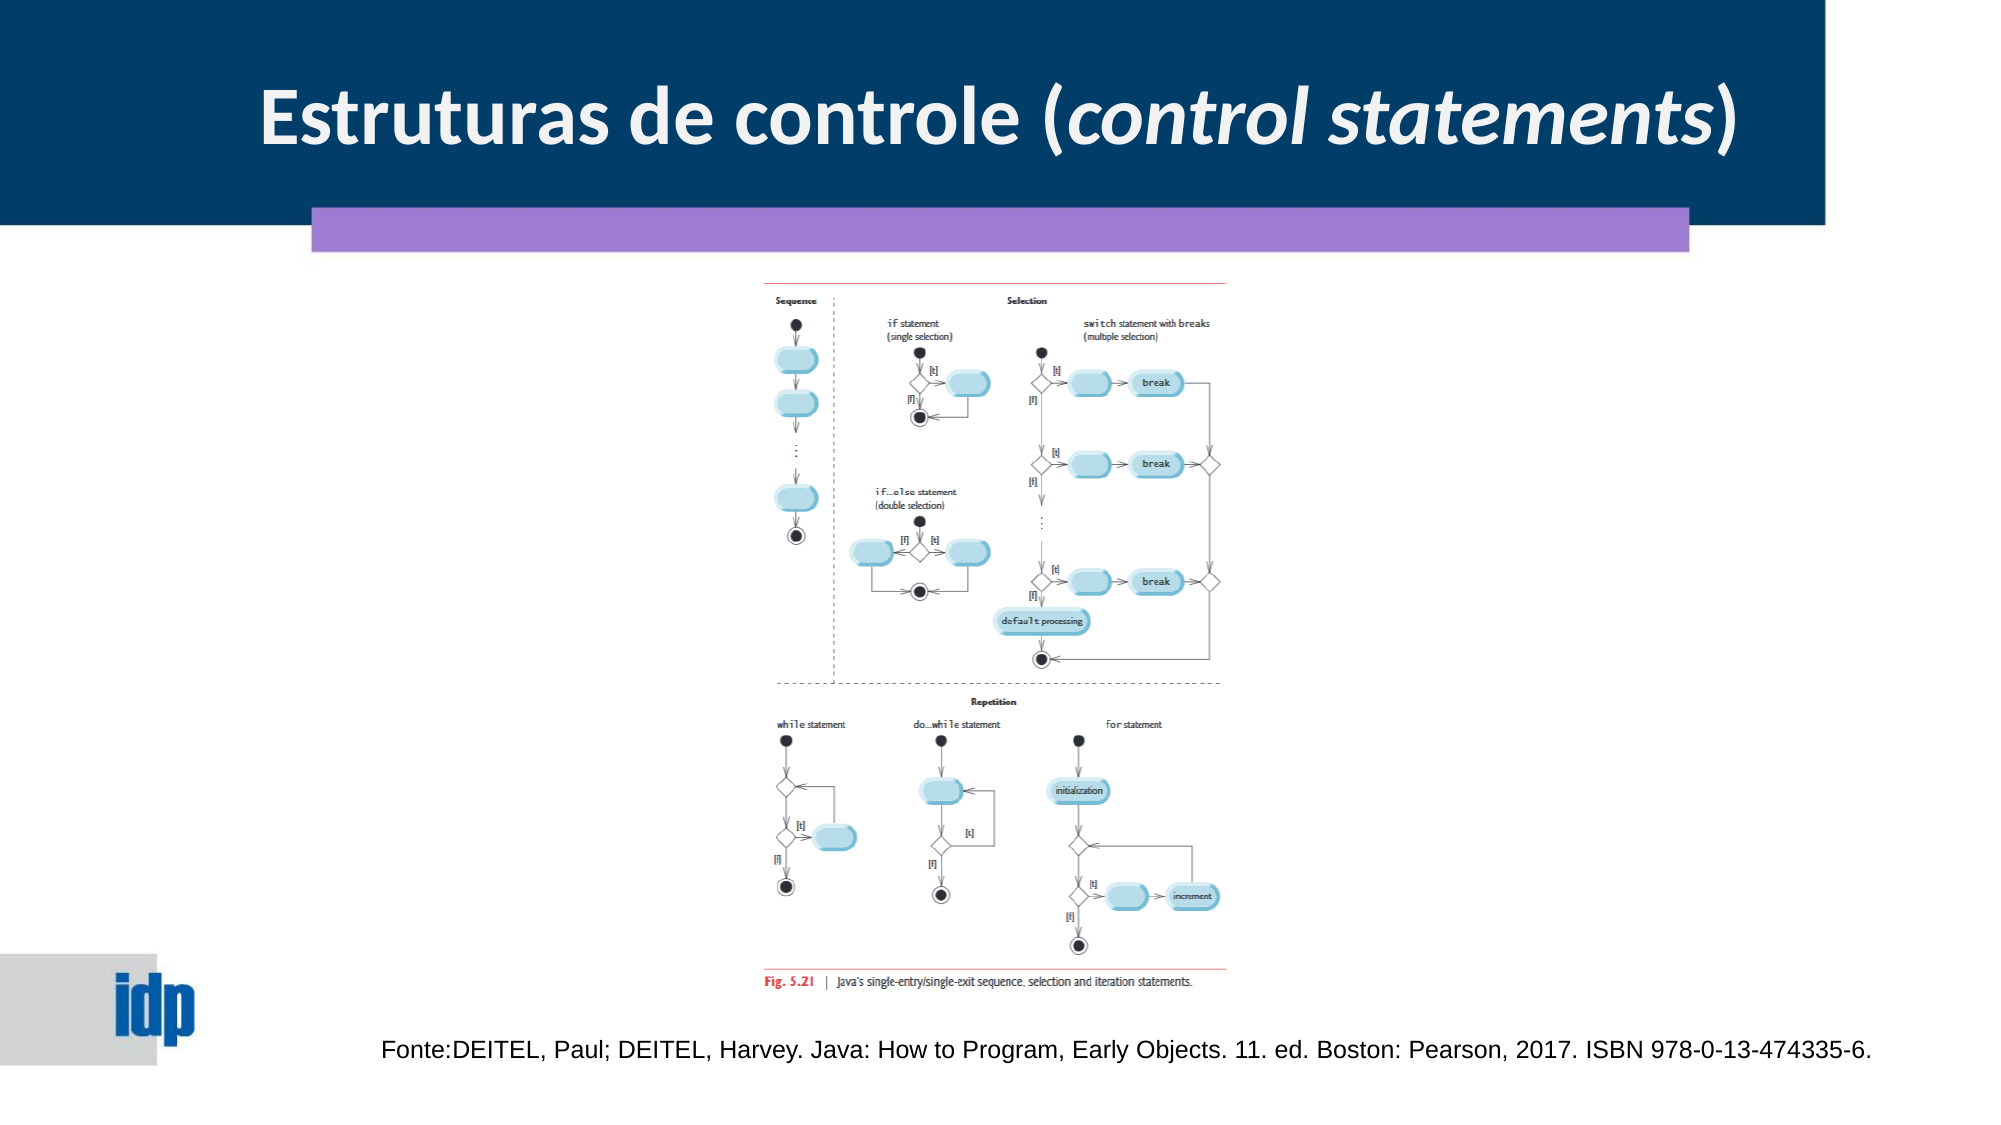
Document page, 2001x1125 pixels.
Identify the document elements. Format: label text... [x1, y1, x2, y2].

picture [0, 0, 2001, 1125]
text_box Estruturas de controle (control statements) [237, 53, 1763, 169]
text_box Fonte:DEITEL, Paul; DEITEL, Harvey. Java: How to Program, Early Objects. 11. ed. Boston: Pearson, 2017. ISBN 978-0-13-474335-6. [366, 1025, 1891, 1071]
